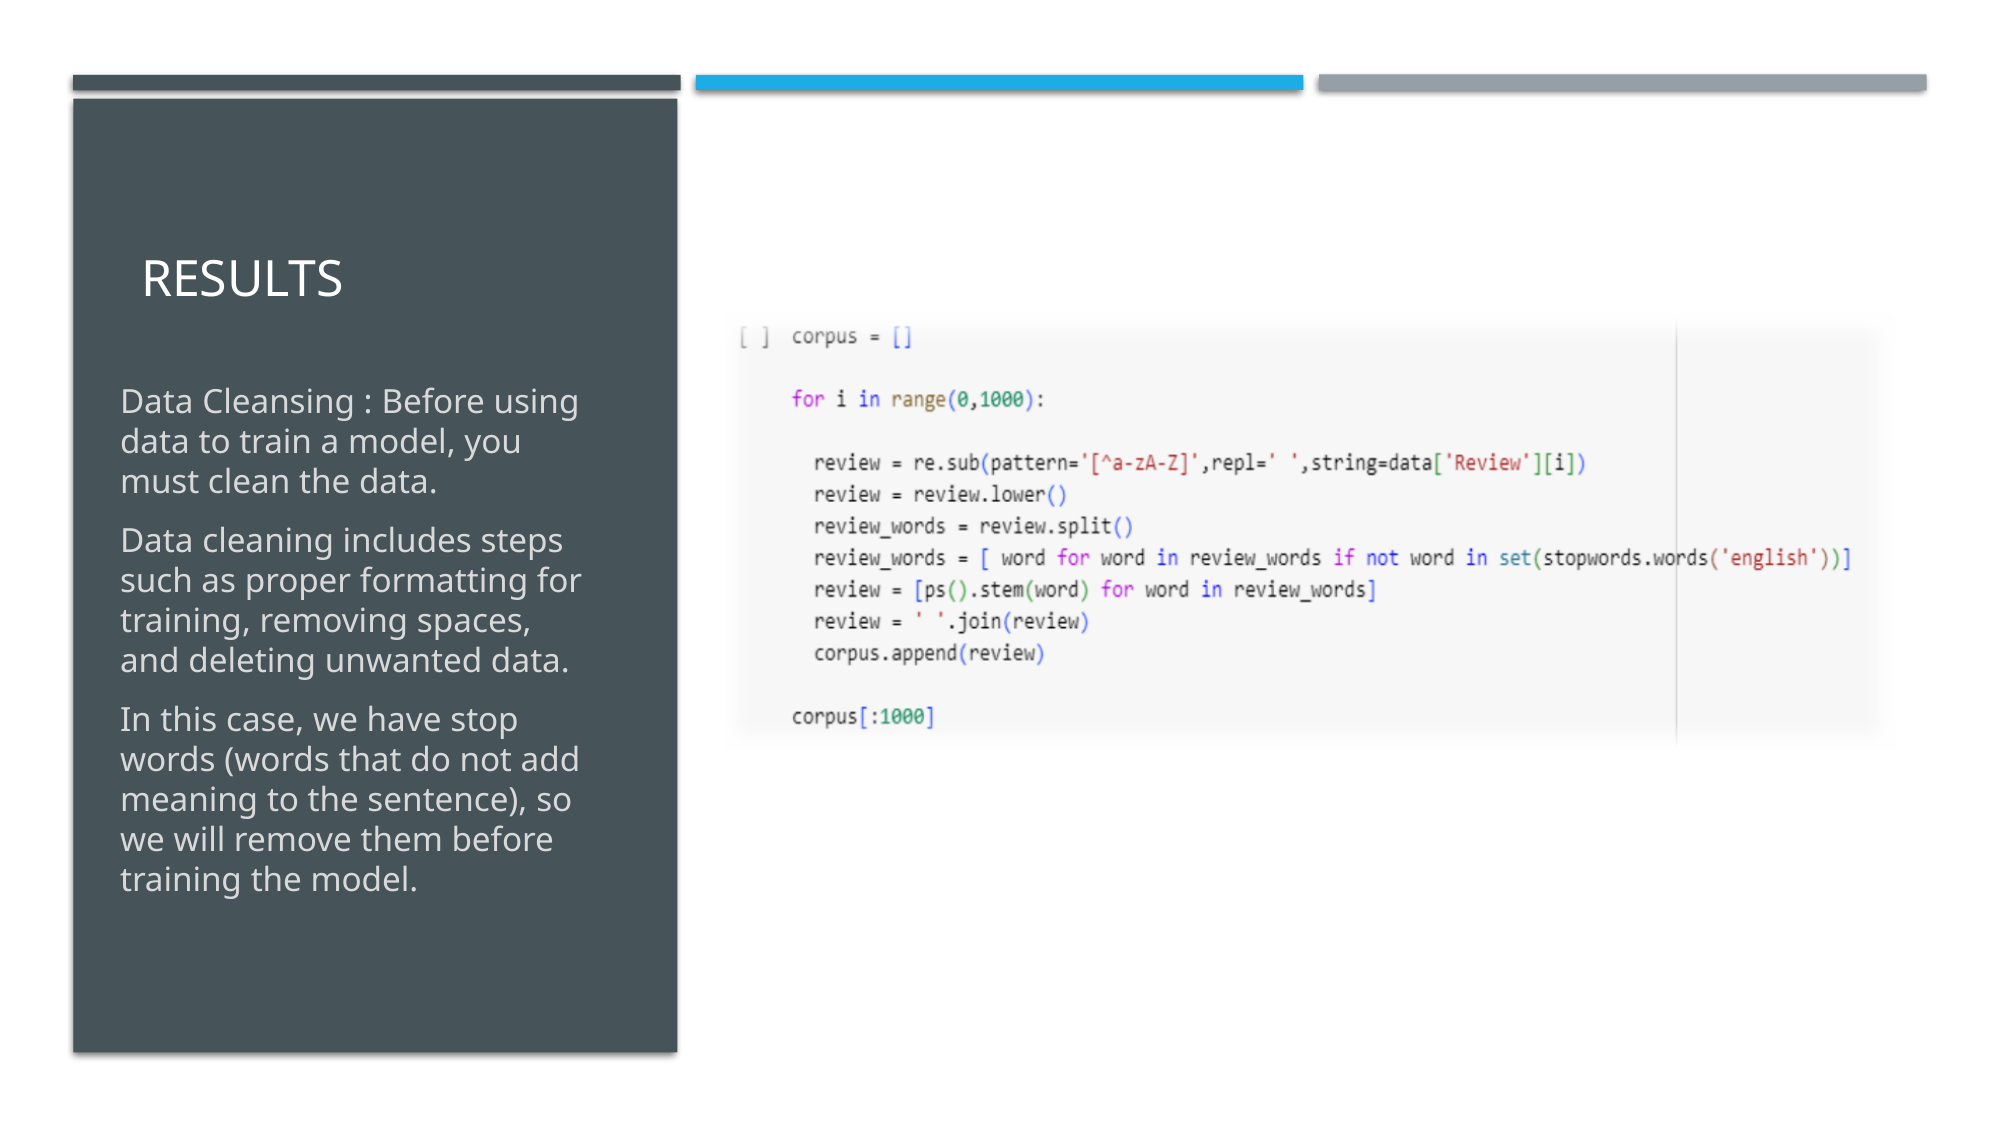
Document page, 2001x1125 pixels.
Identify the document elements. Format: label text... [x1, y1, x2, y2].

text_box Data Cleansing : Before using data to train a model, you must clean the data. Data cleaning includes steps such as proper formatting for training, removing spaces, and deleting unwanted data. In this case, we have stop words (words that do not add meaning to the sentence), so we will remove them before training the model. [104, 373, 603, 958]
picture [720, 313, 1896, 752]
title Results [125, 167, 624, 314]
